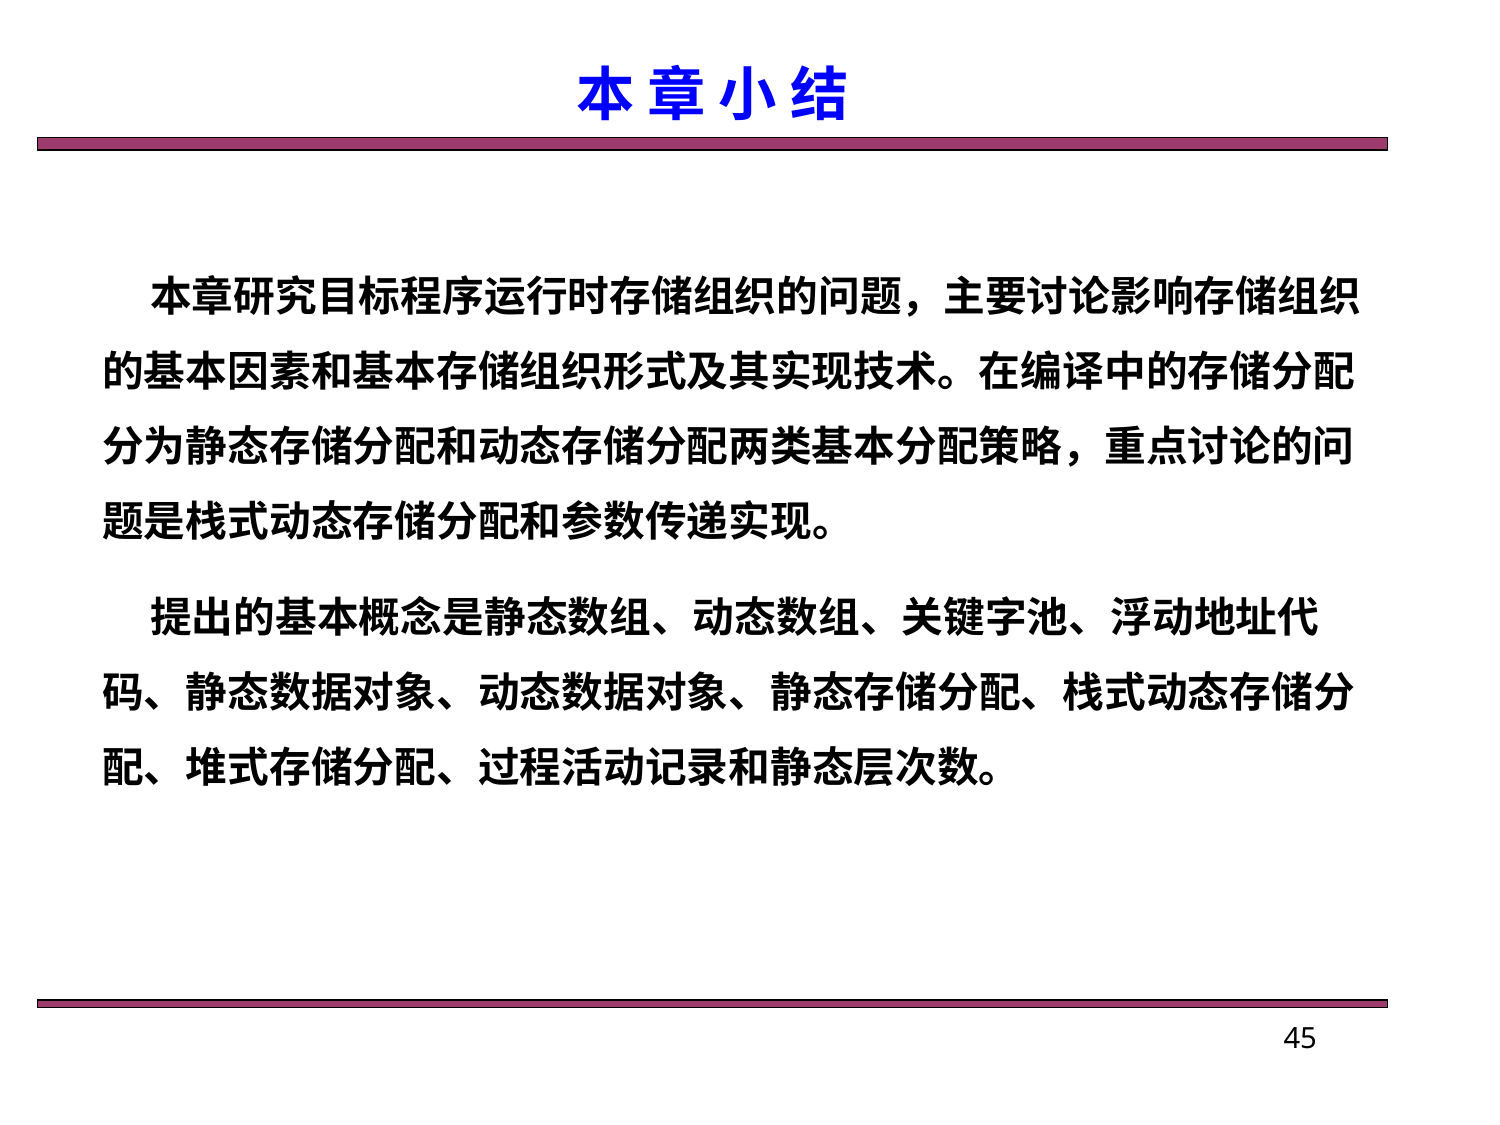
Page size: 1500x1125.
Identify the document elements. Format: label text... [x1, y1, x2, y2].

slide_number 45 [1125, 1012, 1475, 1053]
text_box 本 章 小 结 [37, 49, 1388, 138]
text_box 本章研究目标程序运行时存储组织的问题，主要讨论影响存储组织的基本因素和基本存储组织形式及其实现技术。在编译中的存储分配分为静态存储分配和动态存储分配两类基本分配策略，重点讨论的问题是栈式动态存储分配和参数传递实现。 提出的基本概念是静态数组、动态数组、关键字池、浮动地址代码、静态数据对象、动态数据对象、静态存储分配、栈式动态存储分配、堆式存储分配、过程活动记录和静态层次数。 [87, 237, 1388, 799]
